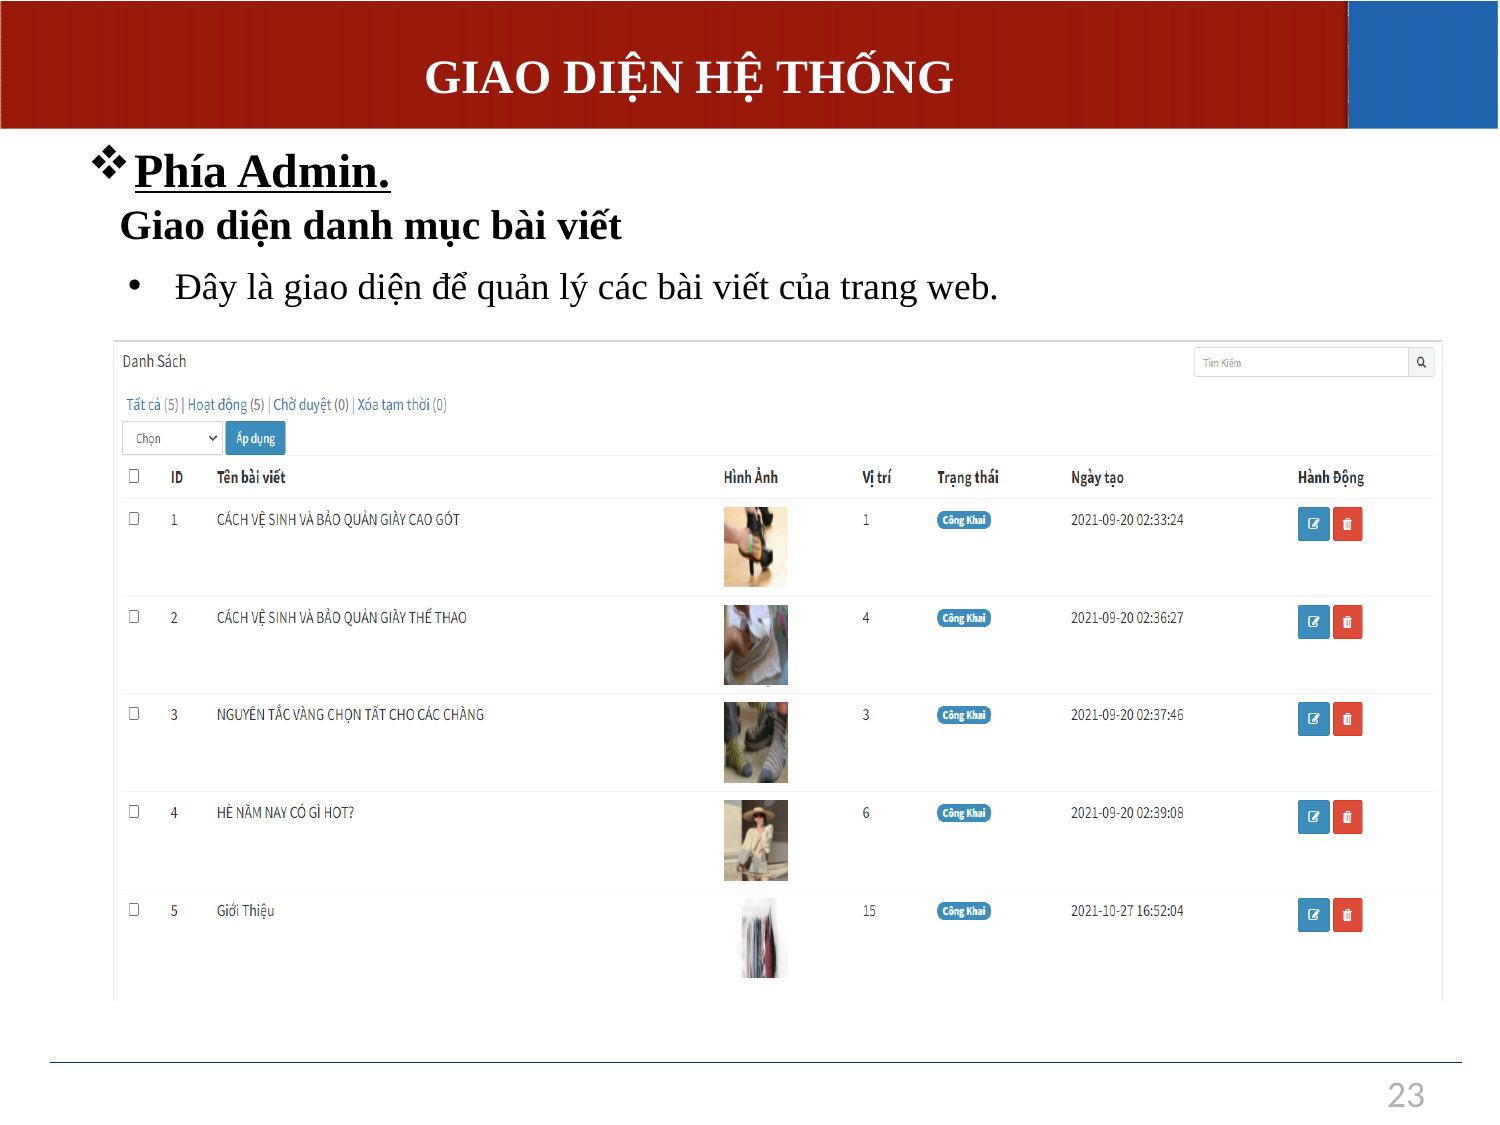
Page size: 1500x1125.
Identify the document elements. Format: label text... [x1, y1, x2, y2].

text_box [0, 1, 1498, 129]
text_box Giao diện hệ thống [41, 43, 1336, 103]
slide_number 23 [1080, 1070, 1425, 1103]
picture [112, 340, 1443, 1003]
text_box Phía Admin. Giao diện danh mục bài viết [87, 129, 1397, 248]
text_box Đây là giao diện để quản lý các bài viết của trang web. [113, 254, 1117, 338]
